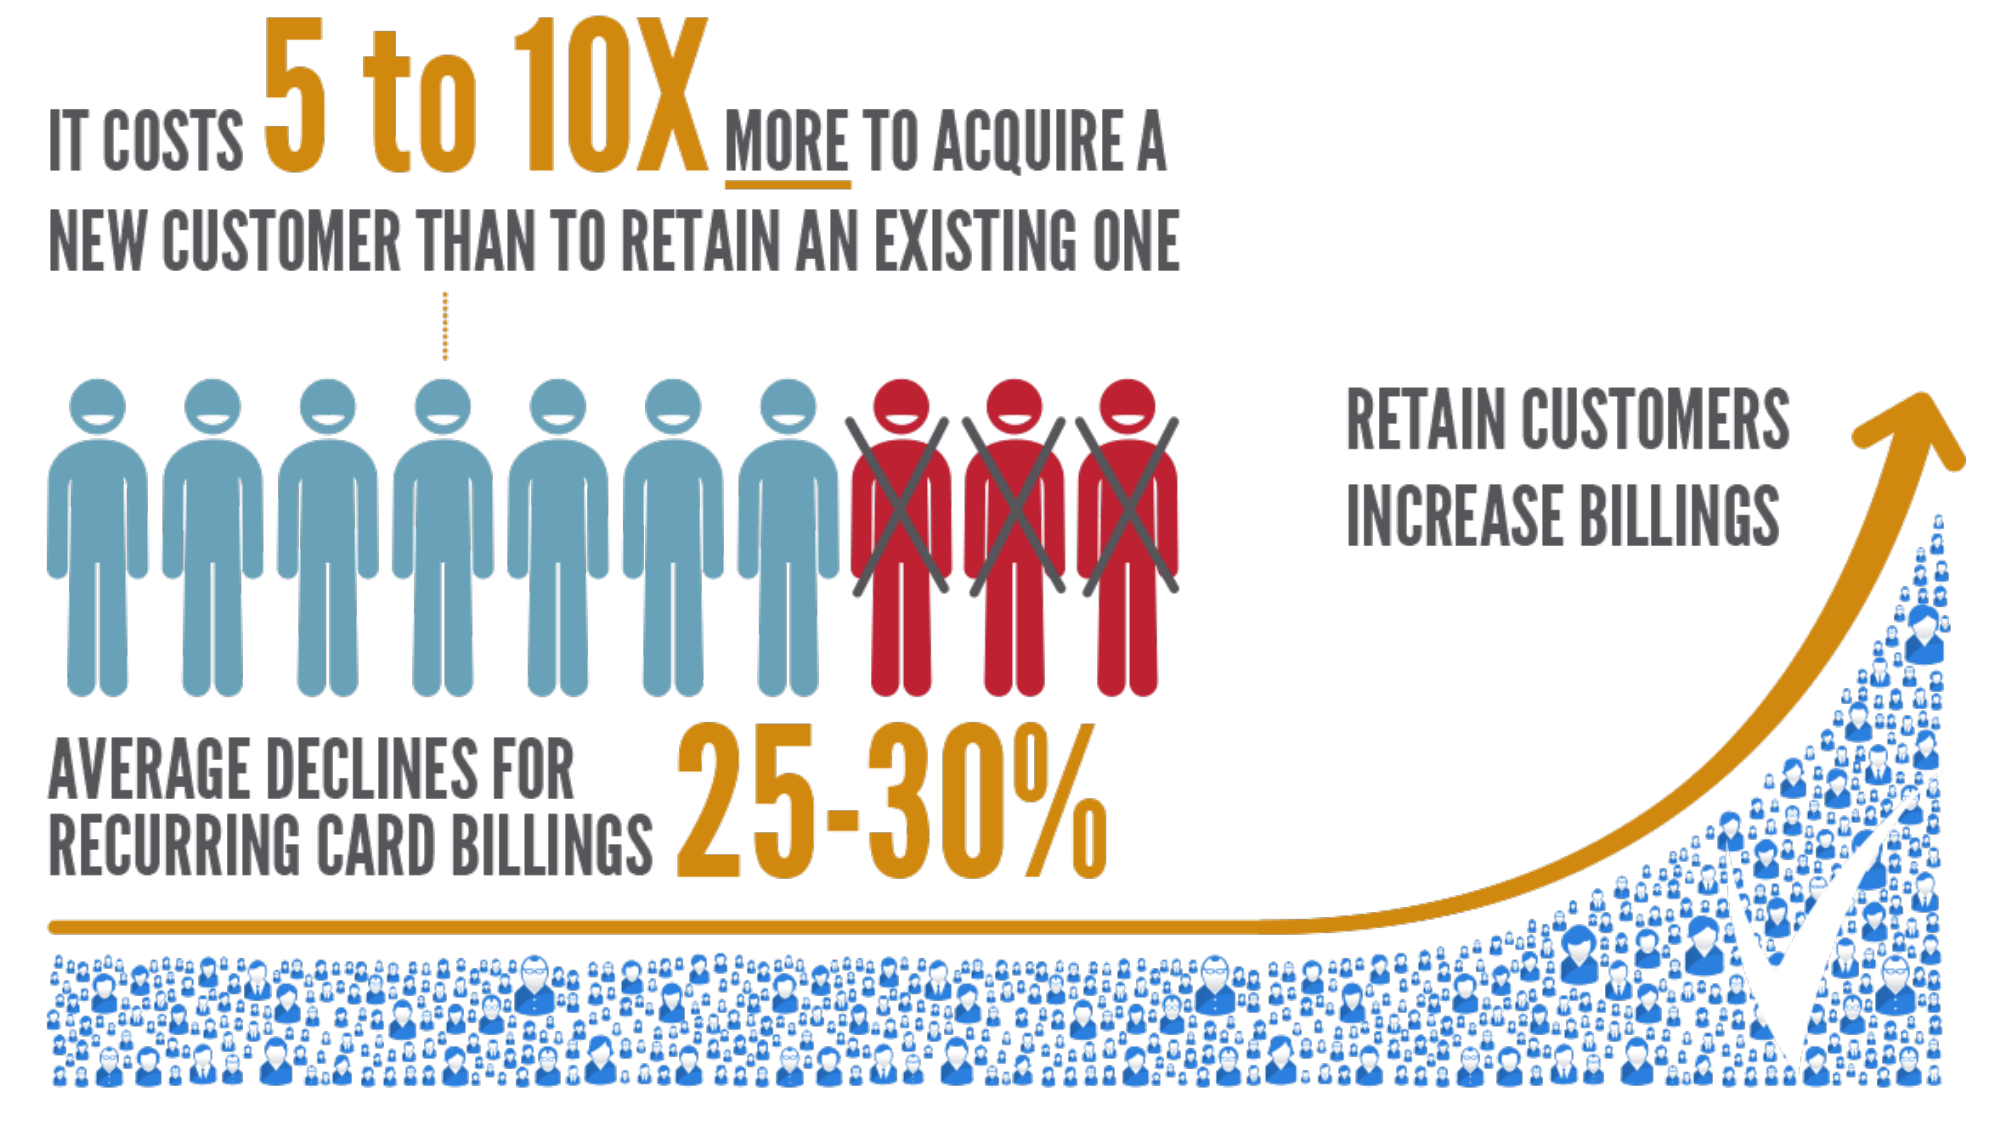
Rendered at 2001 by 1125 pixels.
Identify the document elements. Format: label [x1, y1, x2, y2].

list [0, 0, 2000, 1125]
